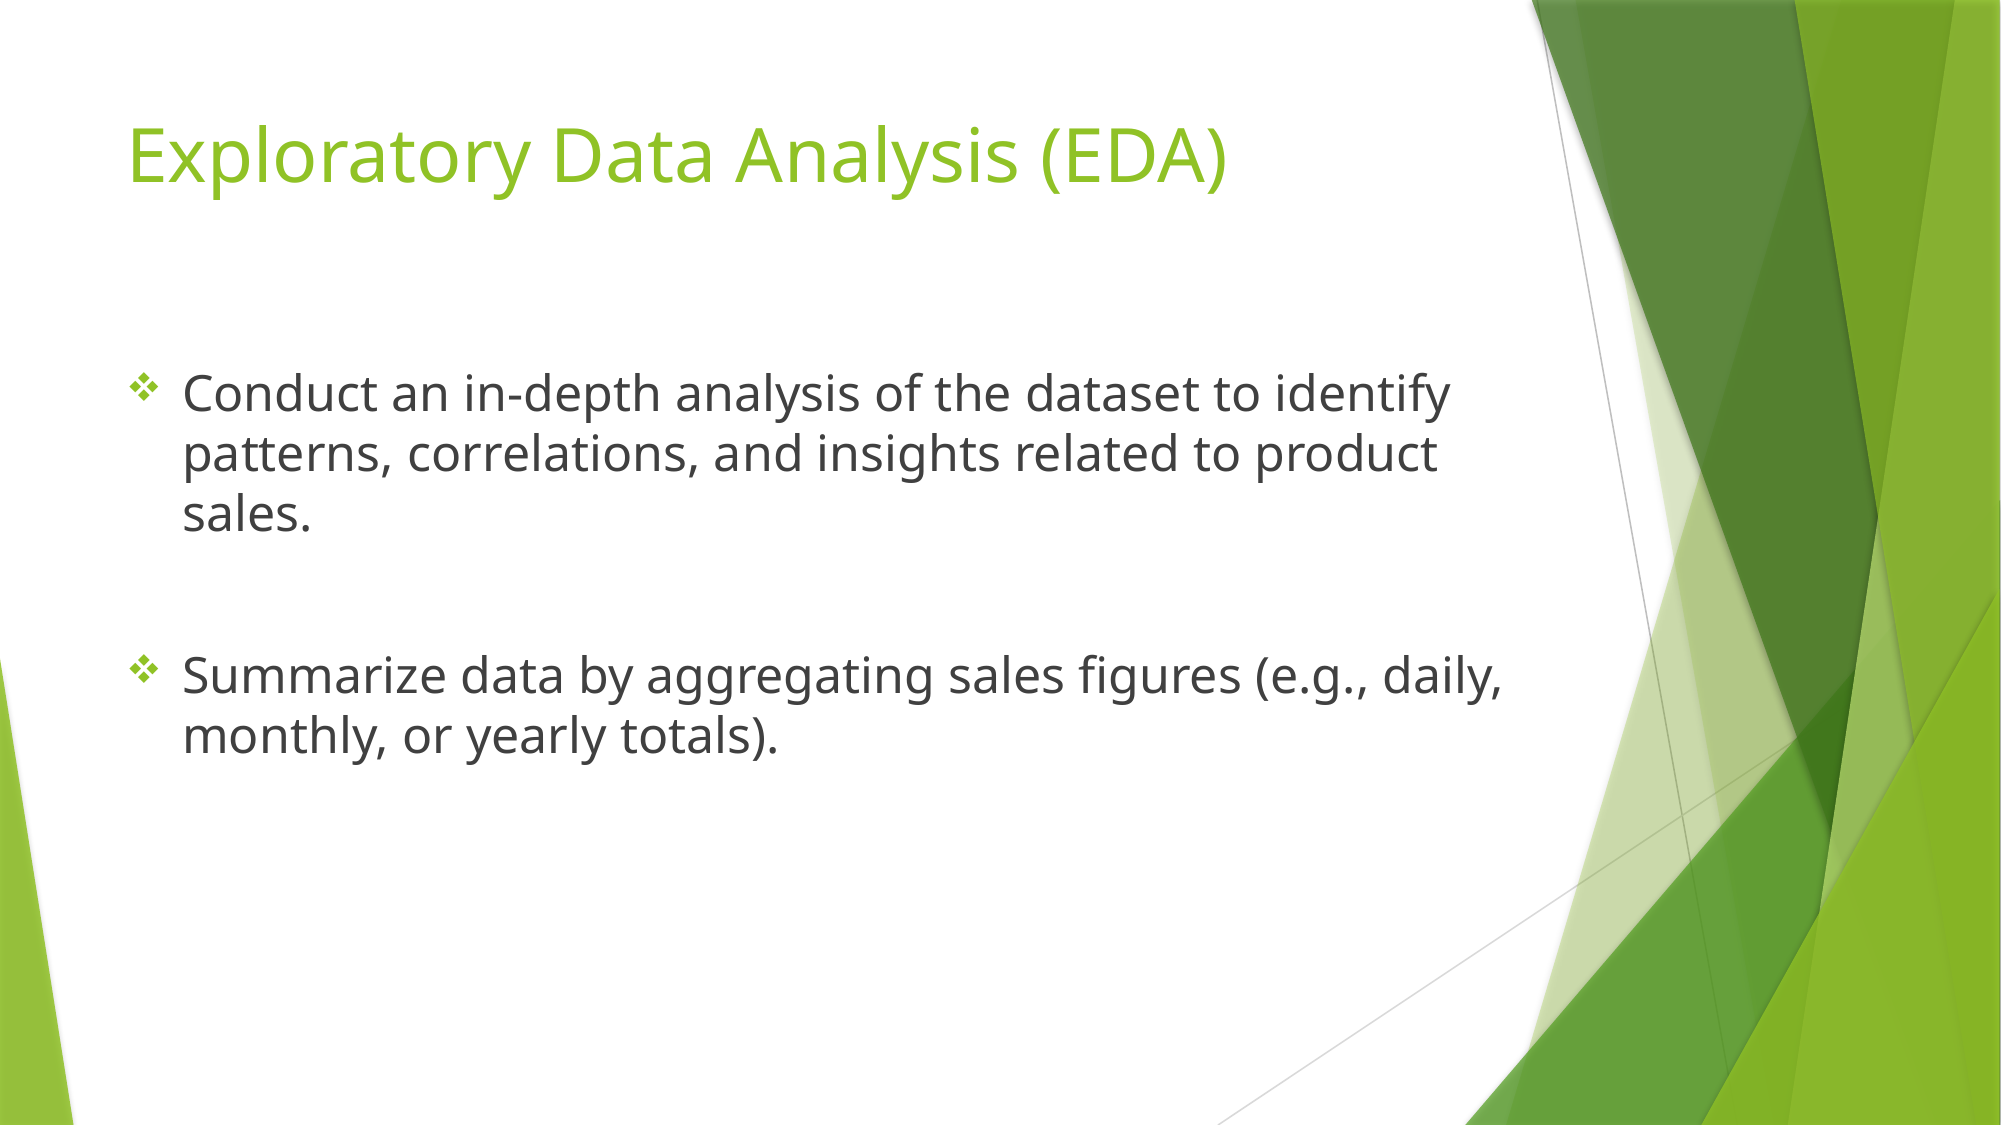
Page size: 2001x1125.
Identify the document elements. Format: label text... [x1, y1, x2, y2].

list Conduct an in-depth analysis of the dataset to identify patterns, correlations, and insights related to product sales. Summarize data by aggregating sales figures (e.g., daily, monthly, or yearly totals). [111, 354, 1522, 992]
title Exploratory Data Analysis (EDA) [111, 99, 1522, 317]
